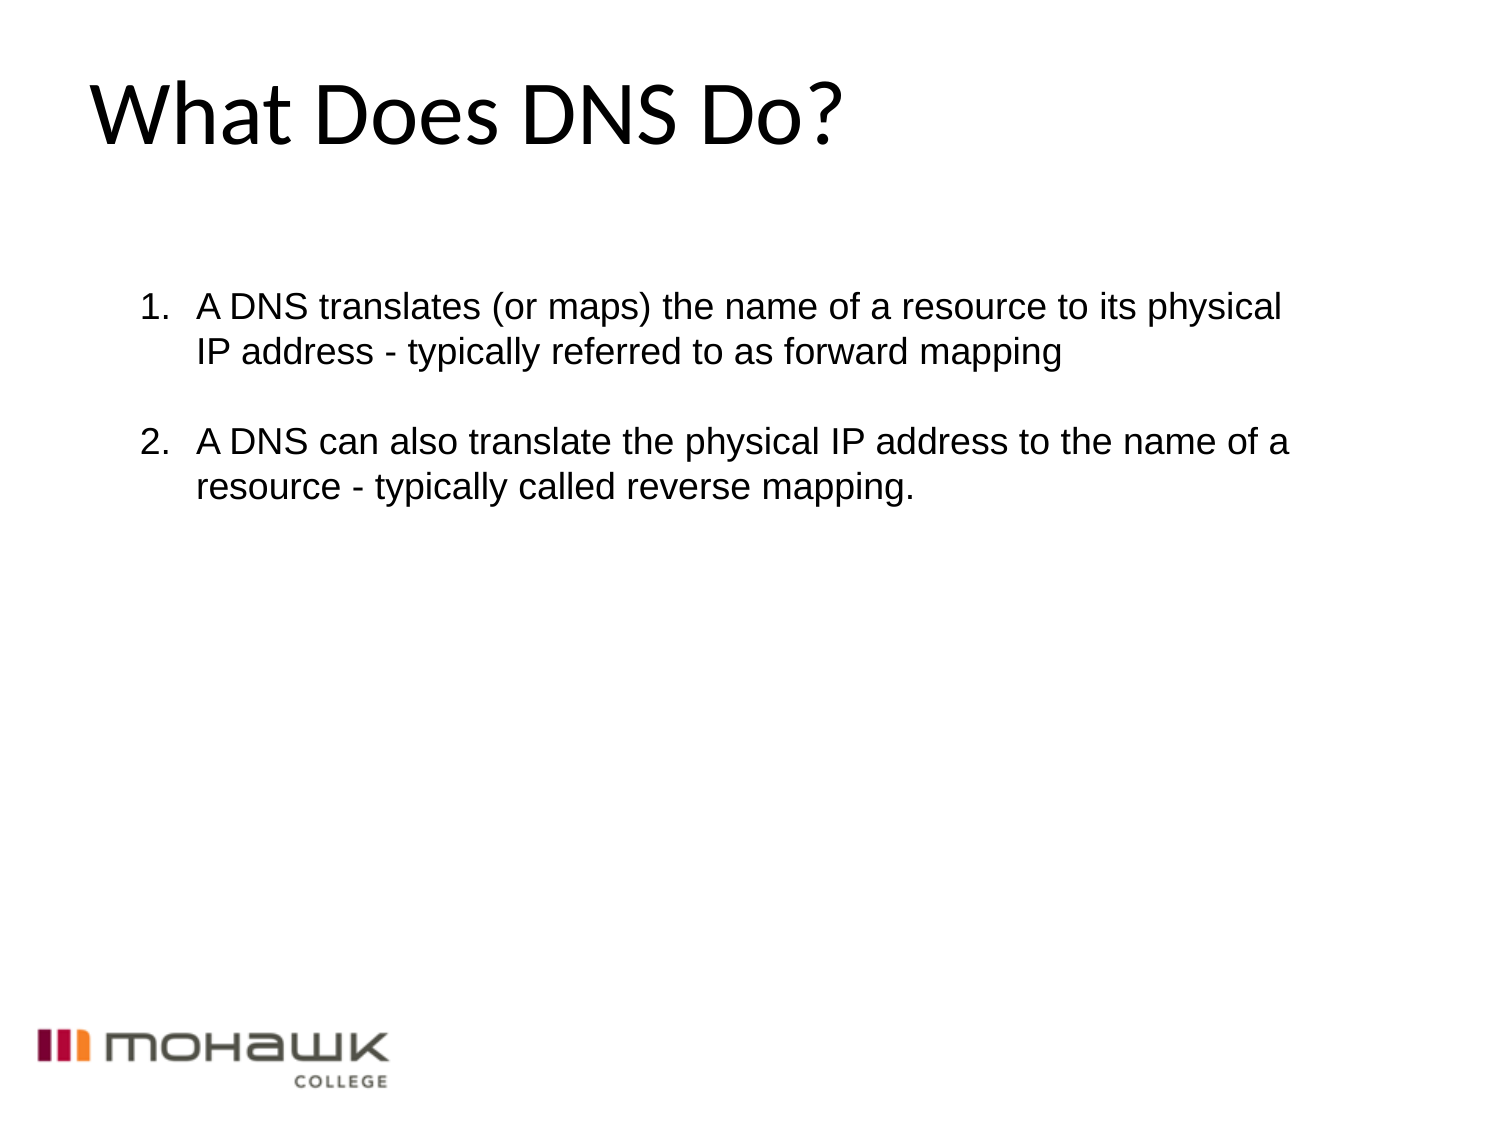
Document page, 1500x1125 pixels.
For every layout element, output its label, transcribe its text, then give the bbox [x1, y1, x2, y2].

title What Does DNS Do? [75, 45, 1425, 233]
picture [5, 1000, 422, 1118]
text_box A DNS translates (or maps) the name of a resource to its physical IP address - typically referred to as forward mapping A DNS can also translate the physical IP address to the name of a resource - typically called reverse mapping. [124, 274, 1338, 515]
